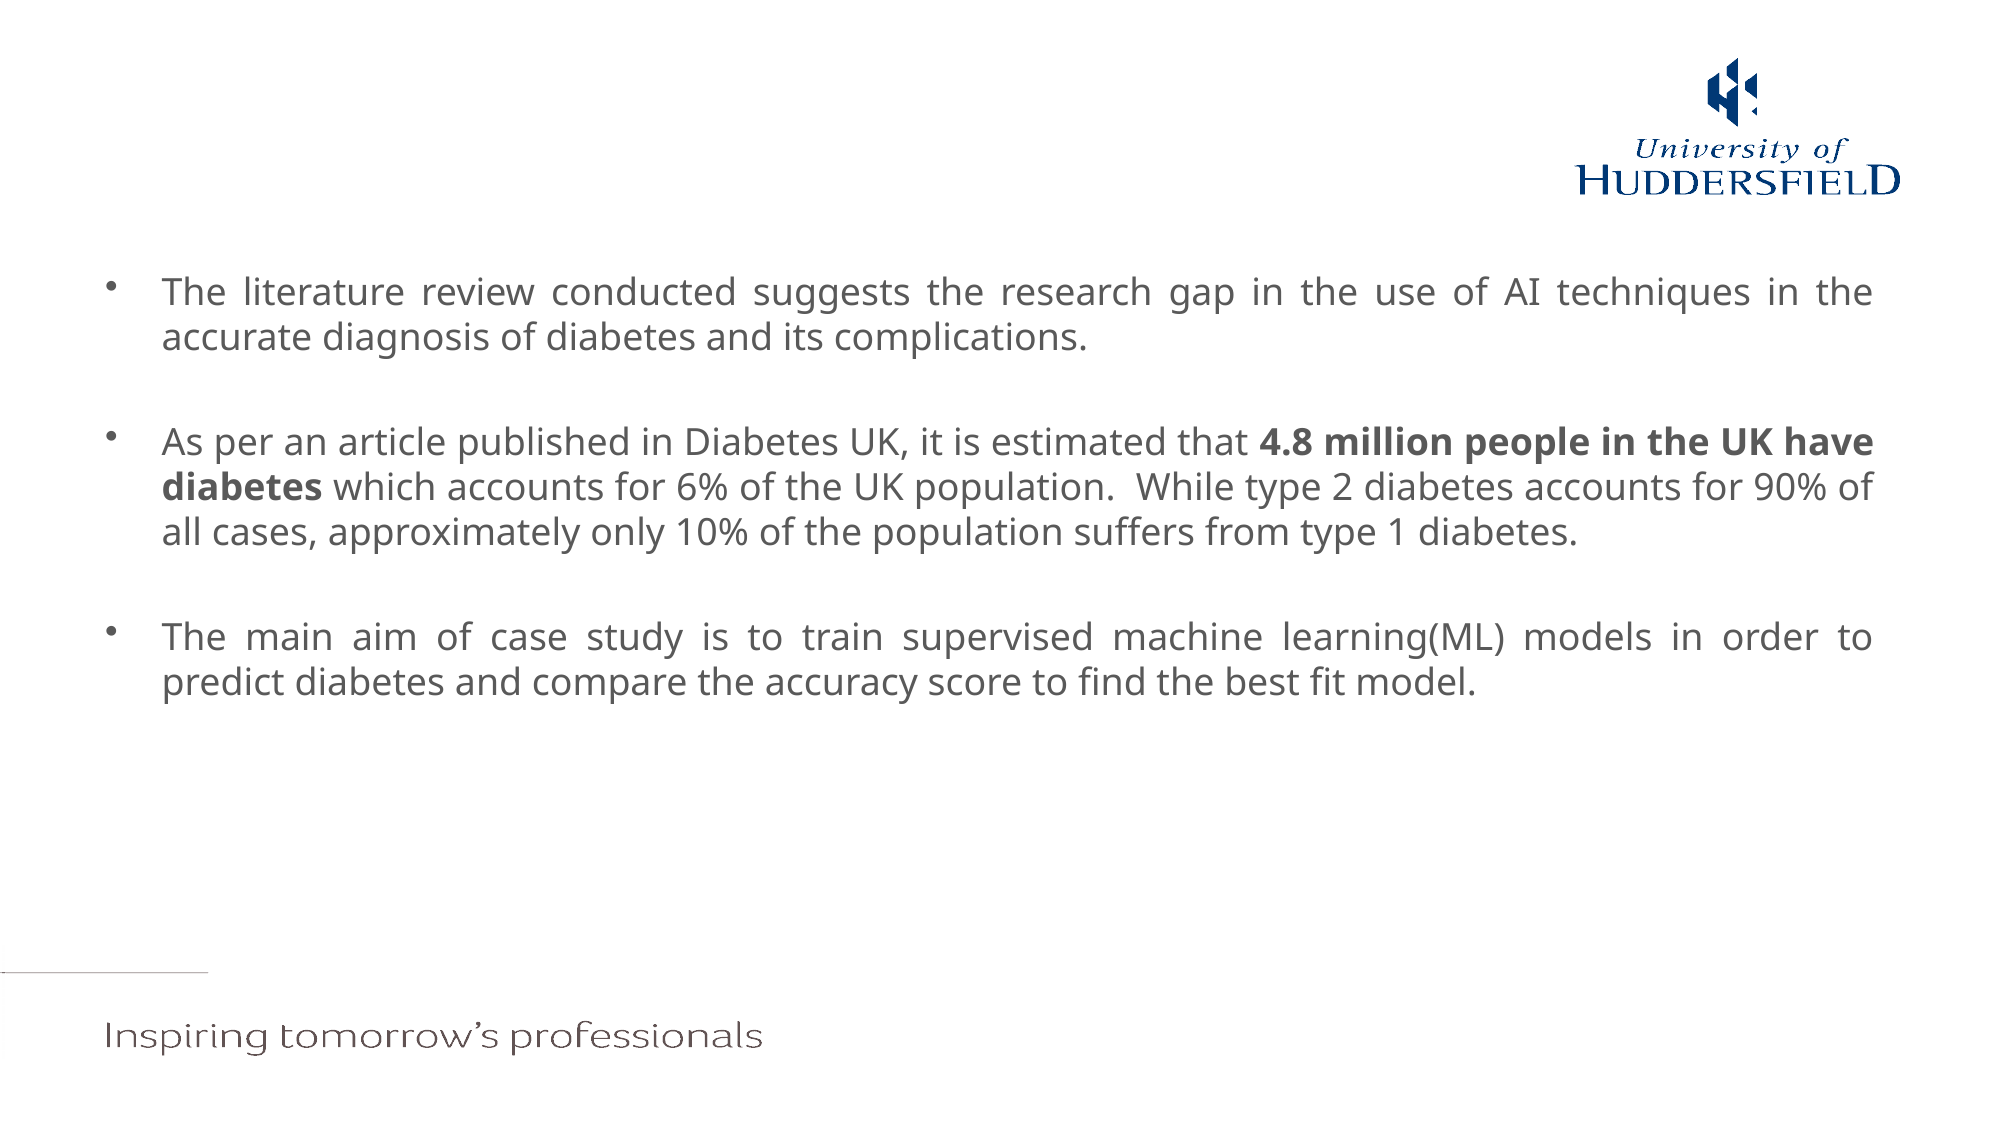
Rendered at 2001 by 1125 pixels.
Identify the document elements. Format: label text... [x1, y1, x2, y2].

picture [1574, 58, 1900, 195]
picture [0, 944, 788, 1059]
list The literature review conducted suggests the research gap in the use of AI techniques in the accurate diagnosis of diabetes and its complications. As per an article published in Diabetes UK, it is estimated that 4.8 million people in the UK have diabetes which accounts for 6% of the UK population. While type 2 diabetes accounts for 90% of all cases, approximately only 10% of the population suffers from type 1 diabetes. The main aim of case study is to train supervised machine learning(ML) models in order to predict diabetes and compare the accuracy score to find the best fit model. [90, 260, 1891, 844]
